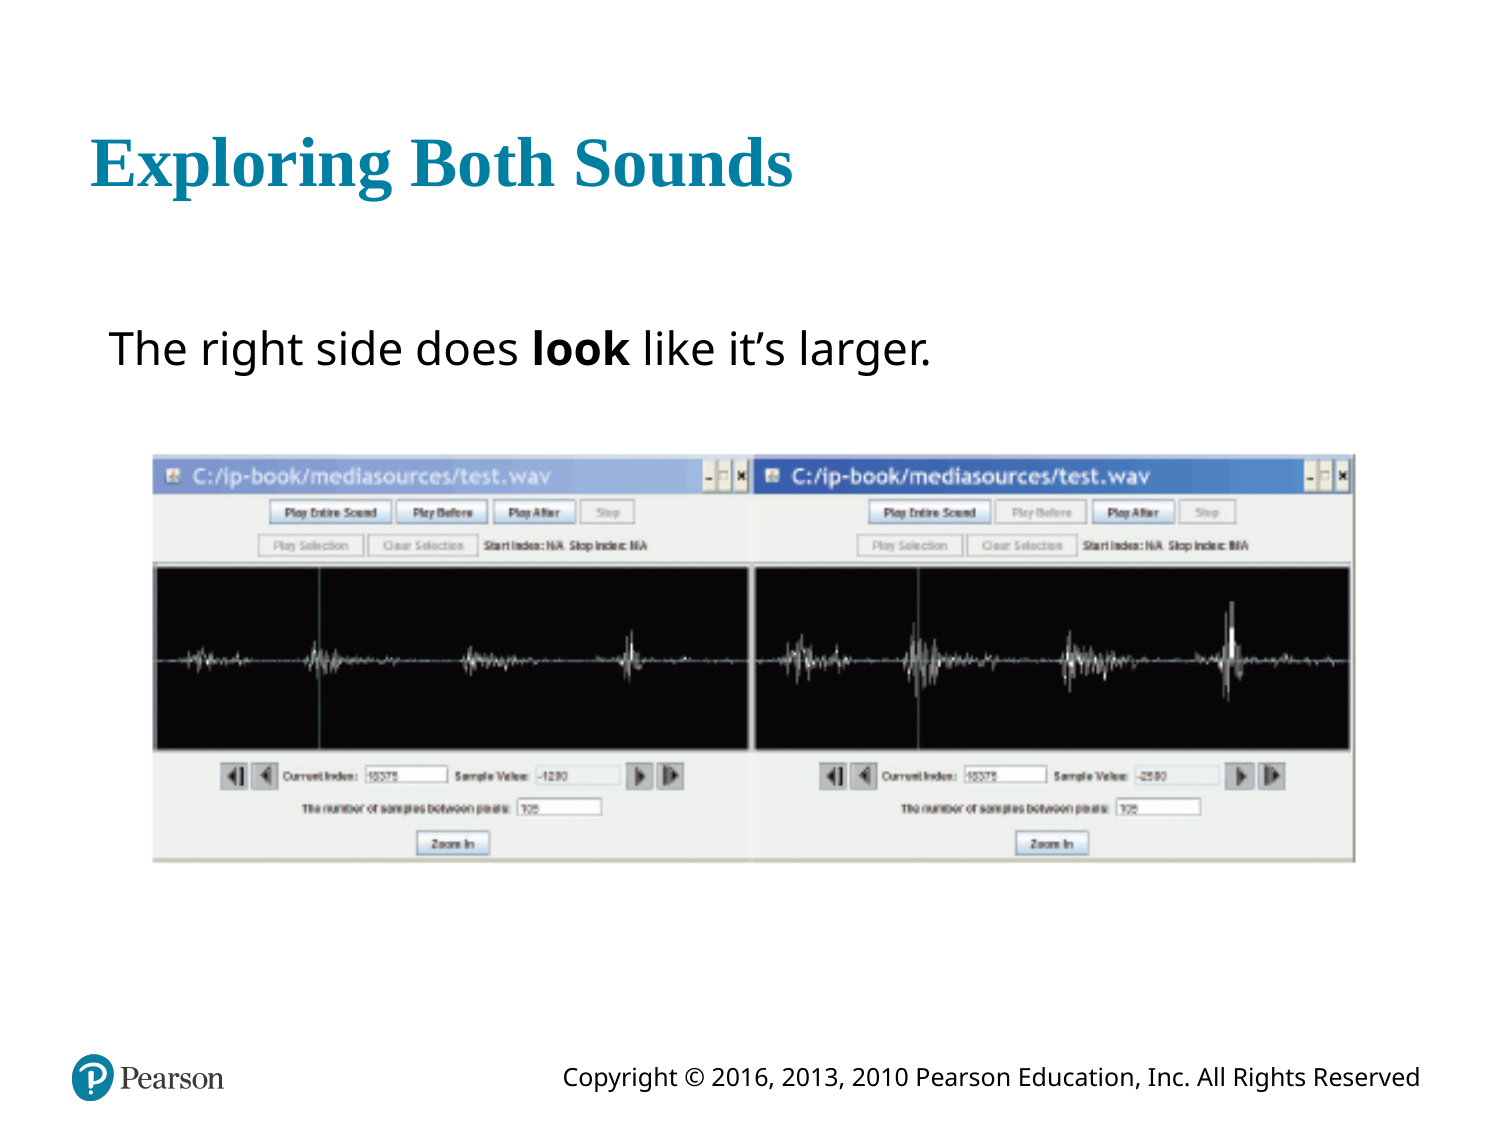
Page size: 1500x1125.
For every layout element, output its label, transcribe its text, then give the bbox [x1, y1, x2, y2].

picture [137, 441, 1363, 868]
picture [72, 1054, 88, 1070]
picture [80, 1063, 106, 1088]
title Exploring Both Sounds [75, 0, 1425, 216]
picture [98, 1054, 224, 1101]
picture [72, 1087, 83, 1101]
list The right side does look like it’s larger. [93, 304, 1438, 973]
